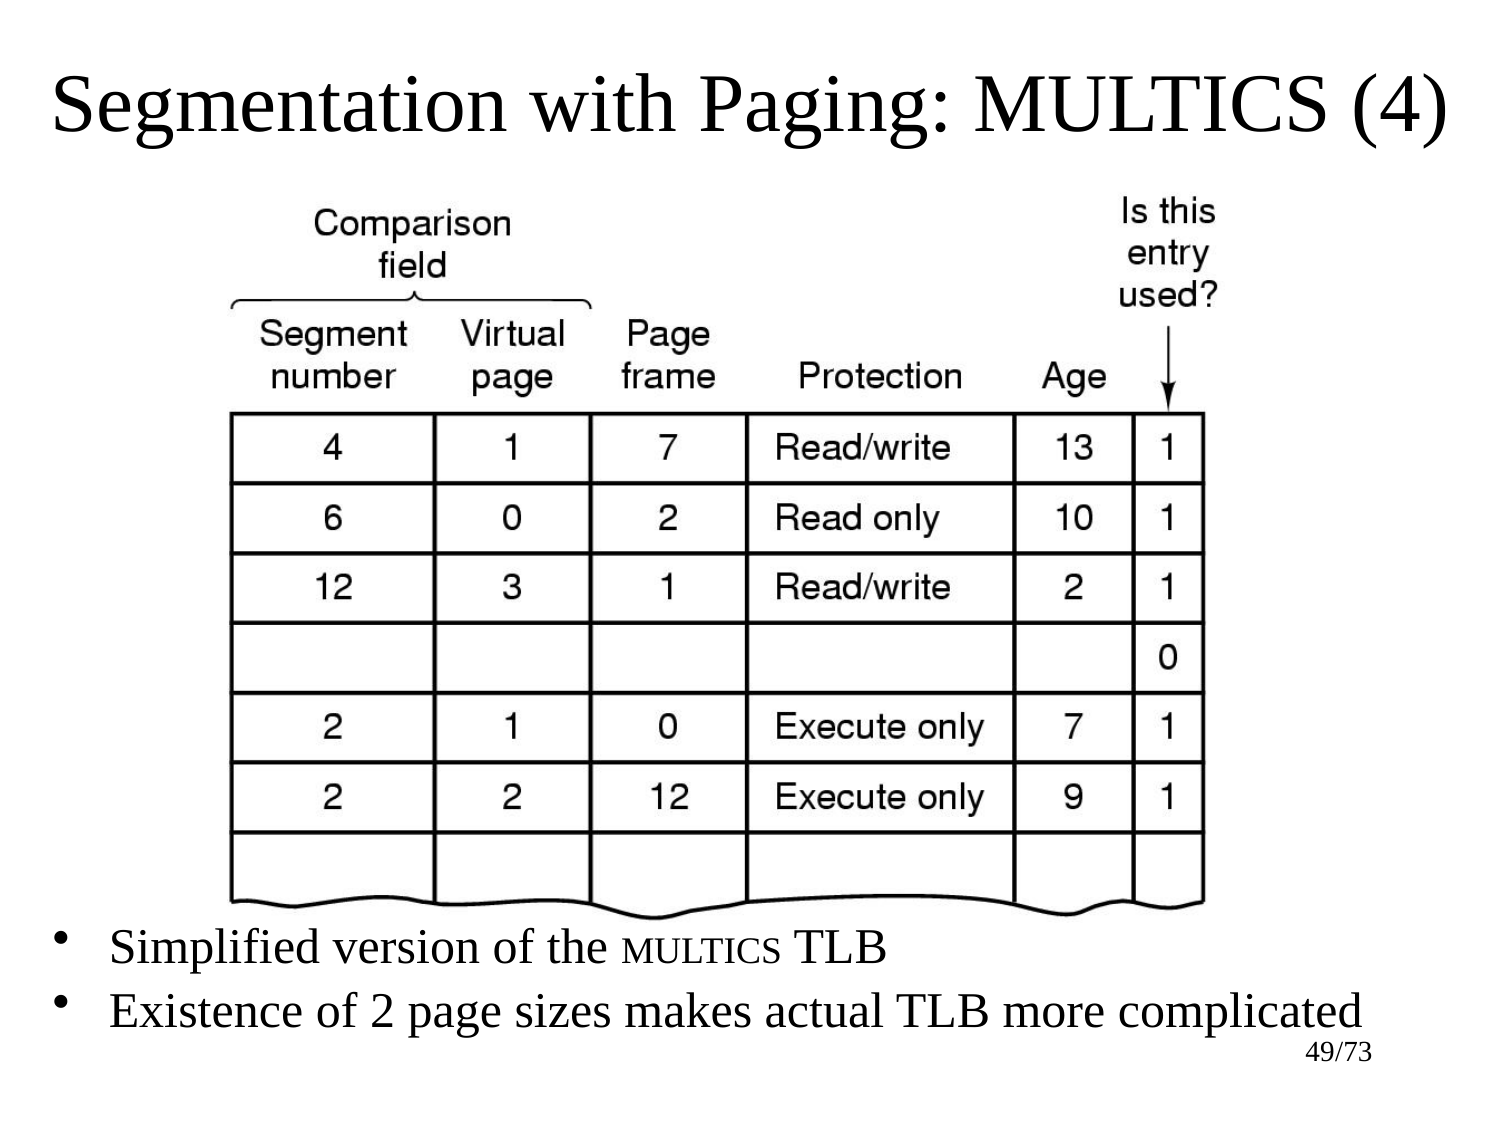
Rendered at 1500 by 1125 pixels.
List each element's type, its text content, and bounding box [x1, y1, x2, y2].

picture [226, 183, 1226, 923]
text_box /73 [1074, 1054, 1388, 1100]
list Simplified version of the MULTICS TLB Existence of 2 page sizes makes actual TLB more complicated [37, 912, 1500, 1054]
title Segmentation with Paging: MULTICS (4) [0, 3, 1500, 192]
